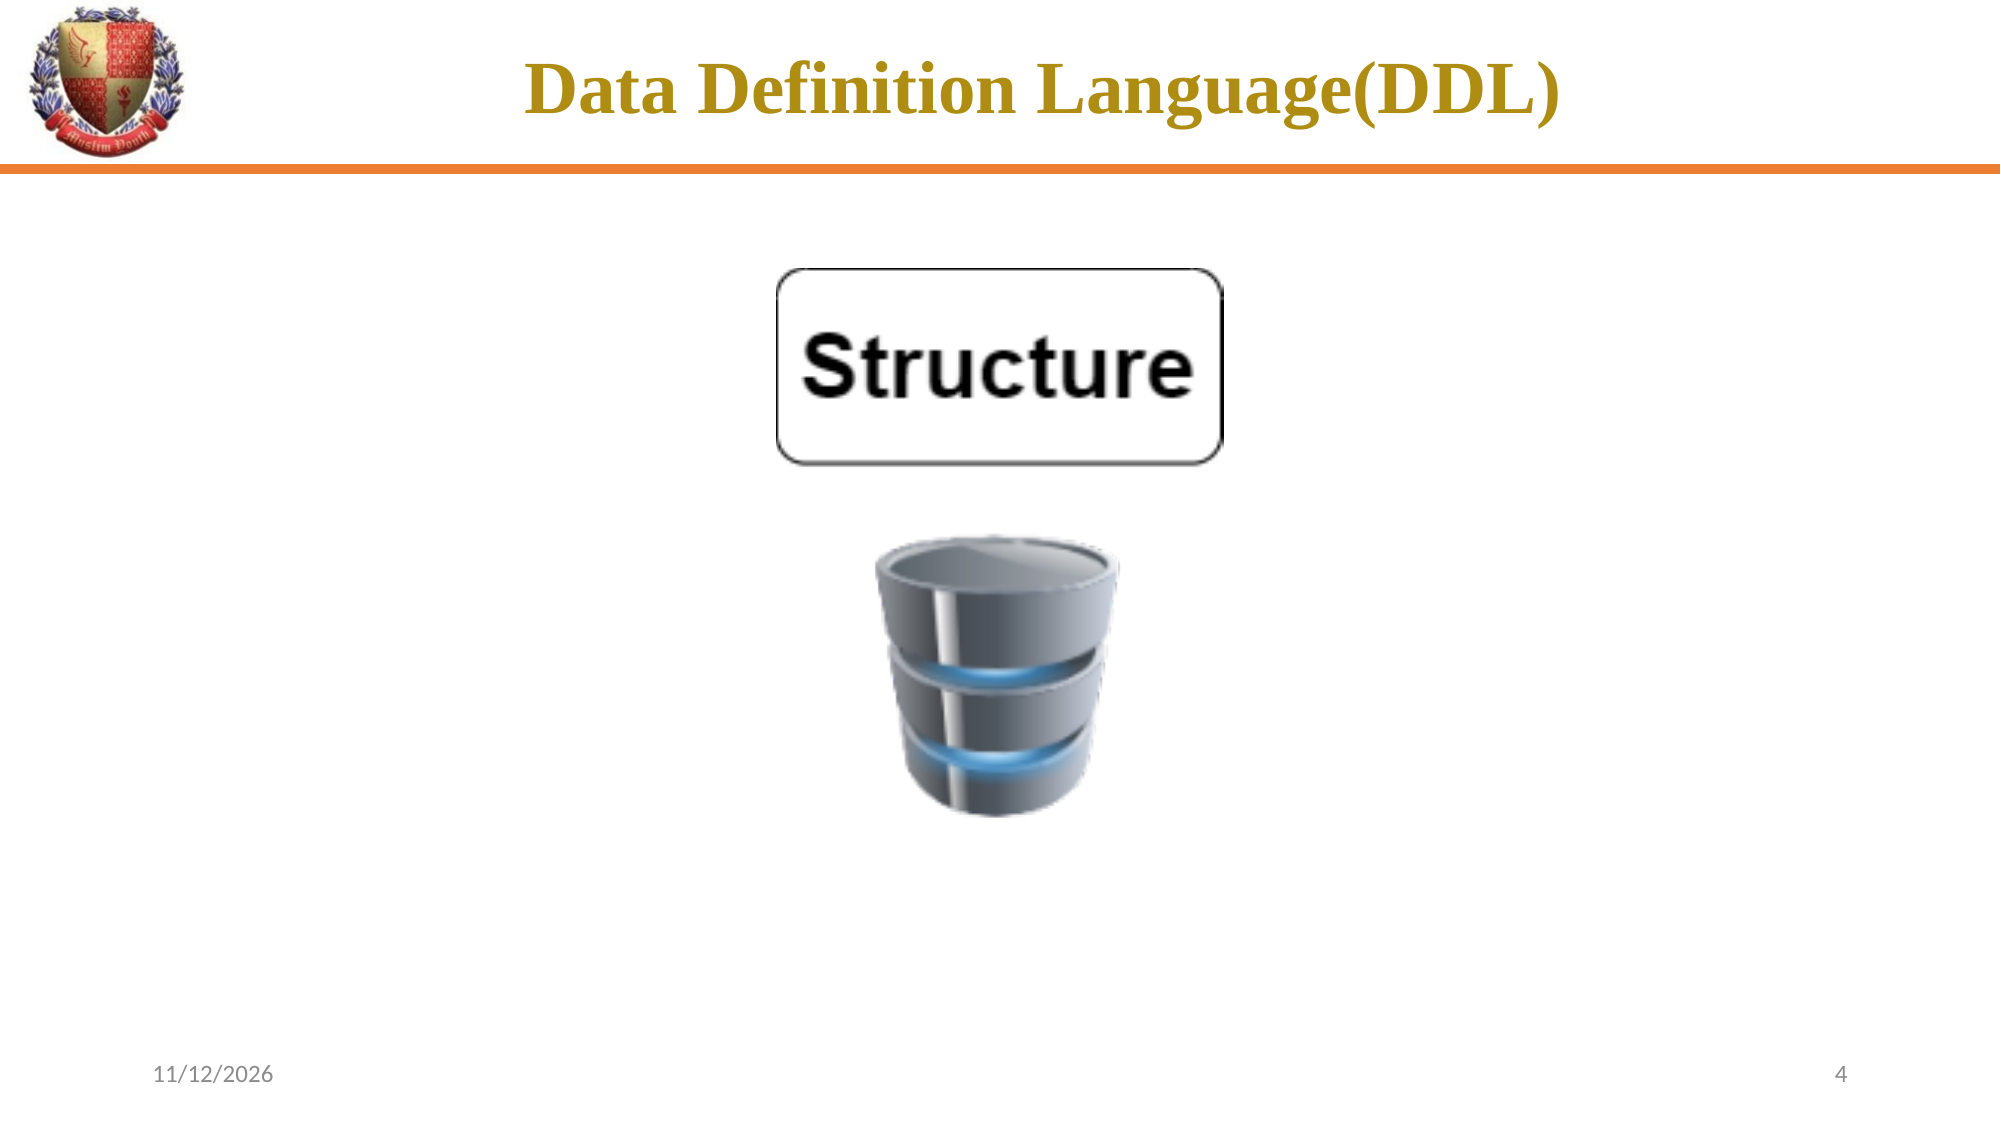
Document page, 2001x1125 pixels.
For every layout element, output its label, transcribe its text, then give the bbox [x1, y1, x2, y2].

picture [775, 268, 1224, 821]
title Data Definition Language(DDL) [189, 22, 1915, 156]
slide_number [137, 1042, 588, 1103]
picture [19, 0, 192, 164]
slide_number 4 [1412, 1042, 1863, 1103]
